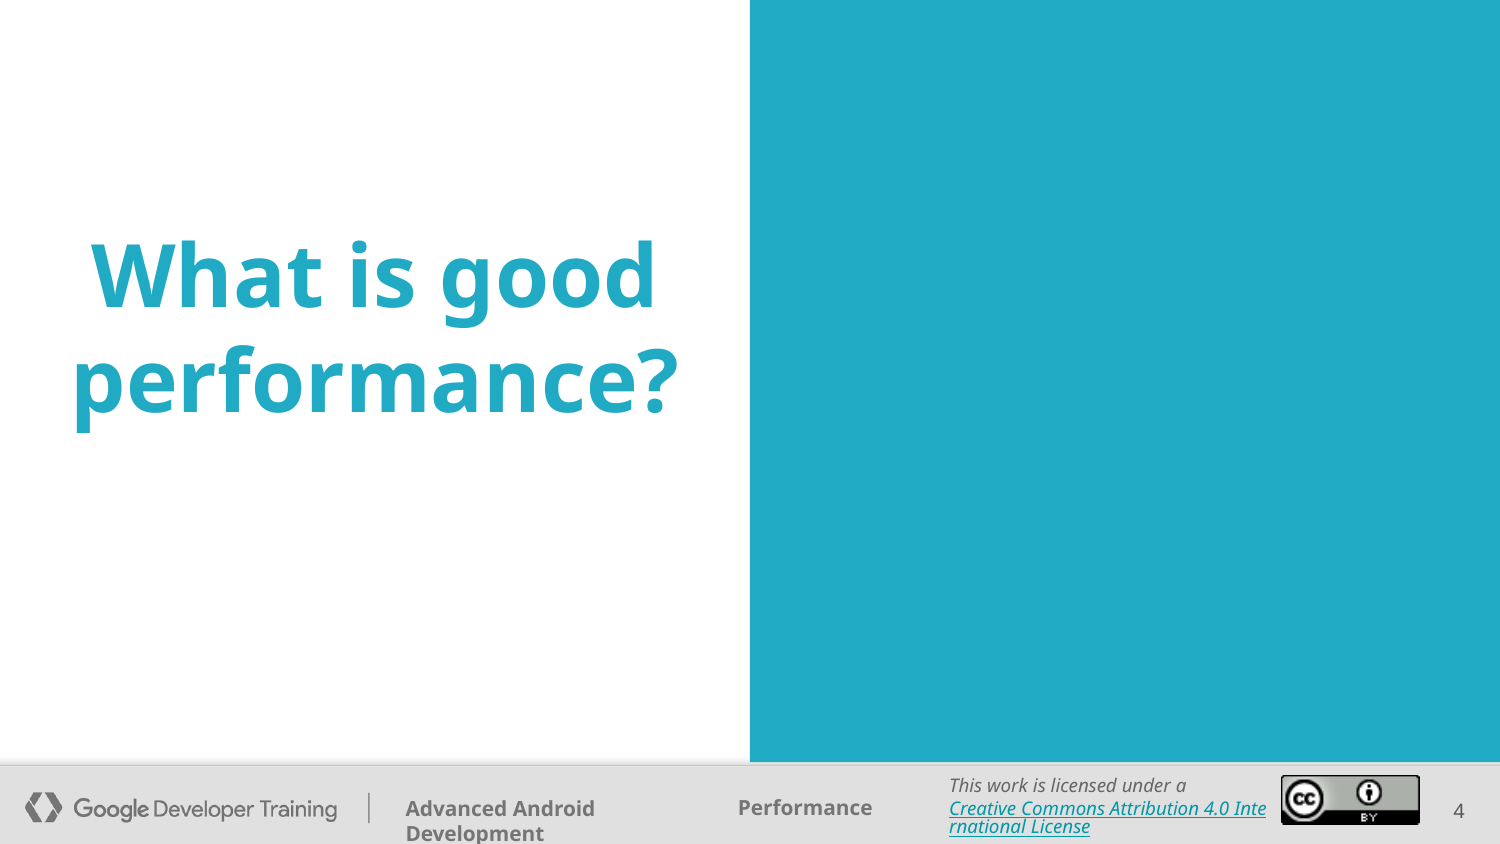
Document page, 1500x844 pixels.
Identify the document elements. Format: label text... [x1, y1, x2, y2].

slide_number ‹#› [1389, 777, 1480, 842]
picture [0, 0, 1500, 844]
title What is good performance? [43, 202, 708, 446]
